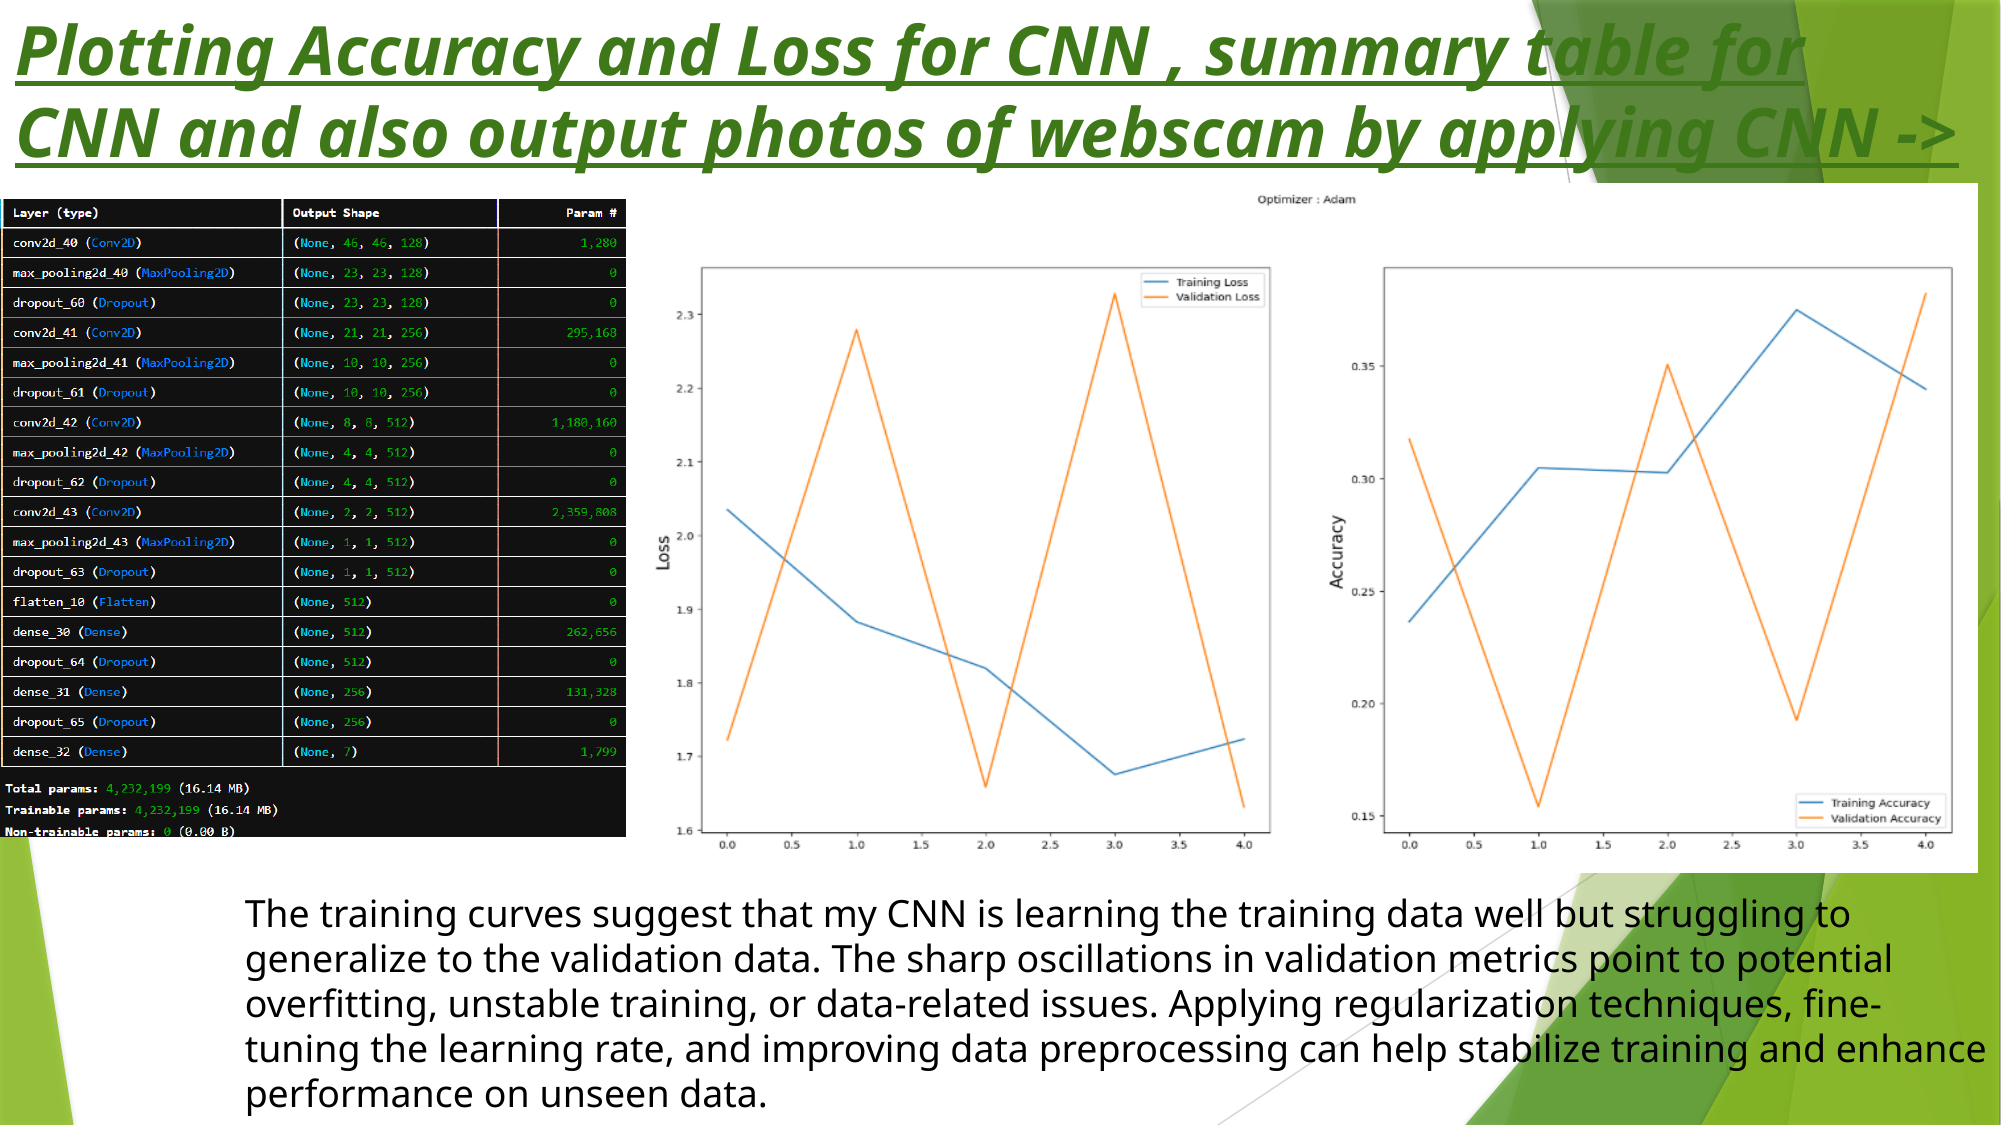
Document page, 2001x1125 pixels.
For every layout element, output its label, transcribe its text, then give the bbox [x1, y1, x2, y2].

title Plotting Accuracy and Loss for CNN , summary table for CNN and also output photos of webscam by applying CNN -> [0, 0, 1978, 200]
picture [649, 183, 1978, 874]
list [0, 199, 627, 838]
text_box The training curves suggest that my CNN is learning the training data well but struggling to generalize to the validation data. The sharp oscillations in validation metrics point to potential overfitting, unstable training, or data-related issues. Applying regularization techniques, fine-tuning the learning rate, and improving data preprocessing can help stabilize training and enhance performance on unseen data. [230, 882, 2000, 1123]
